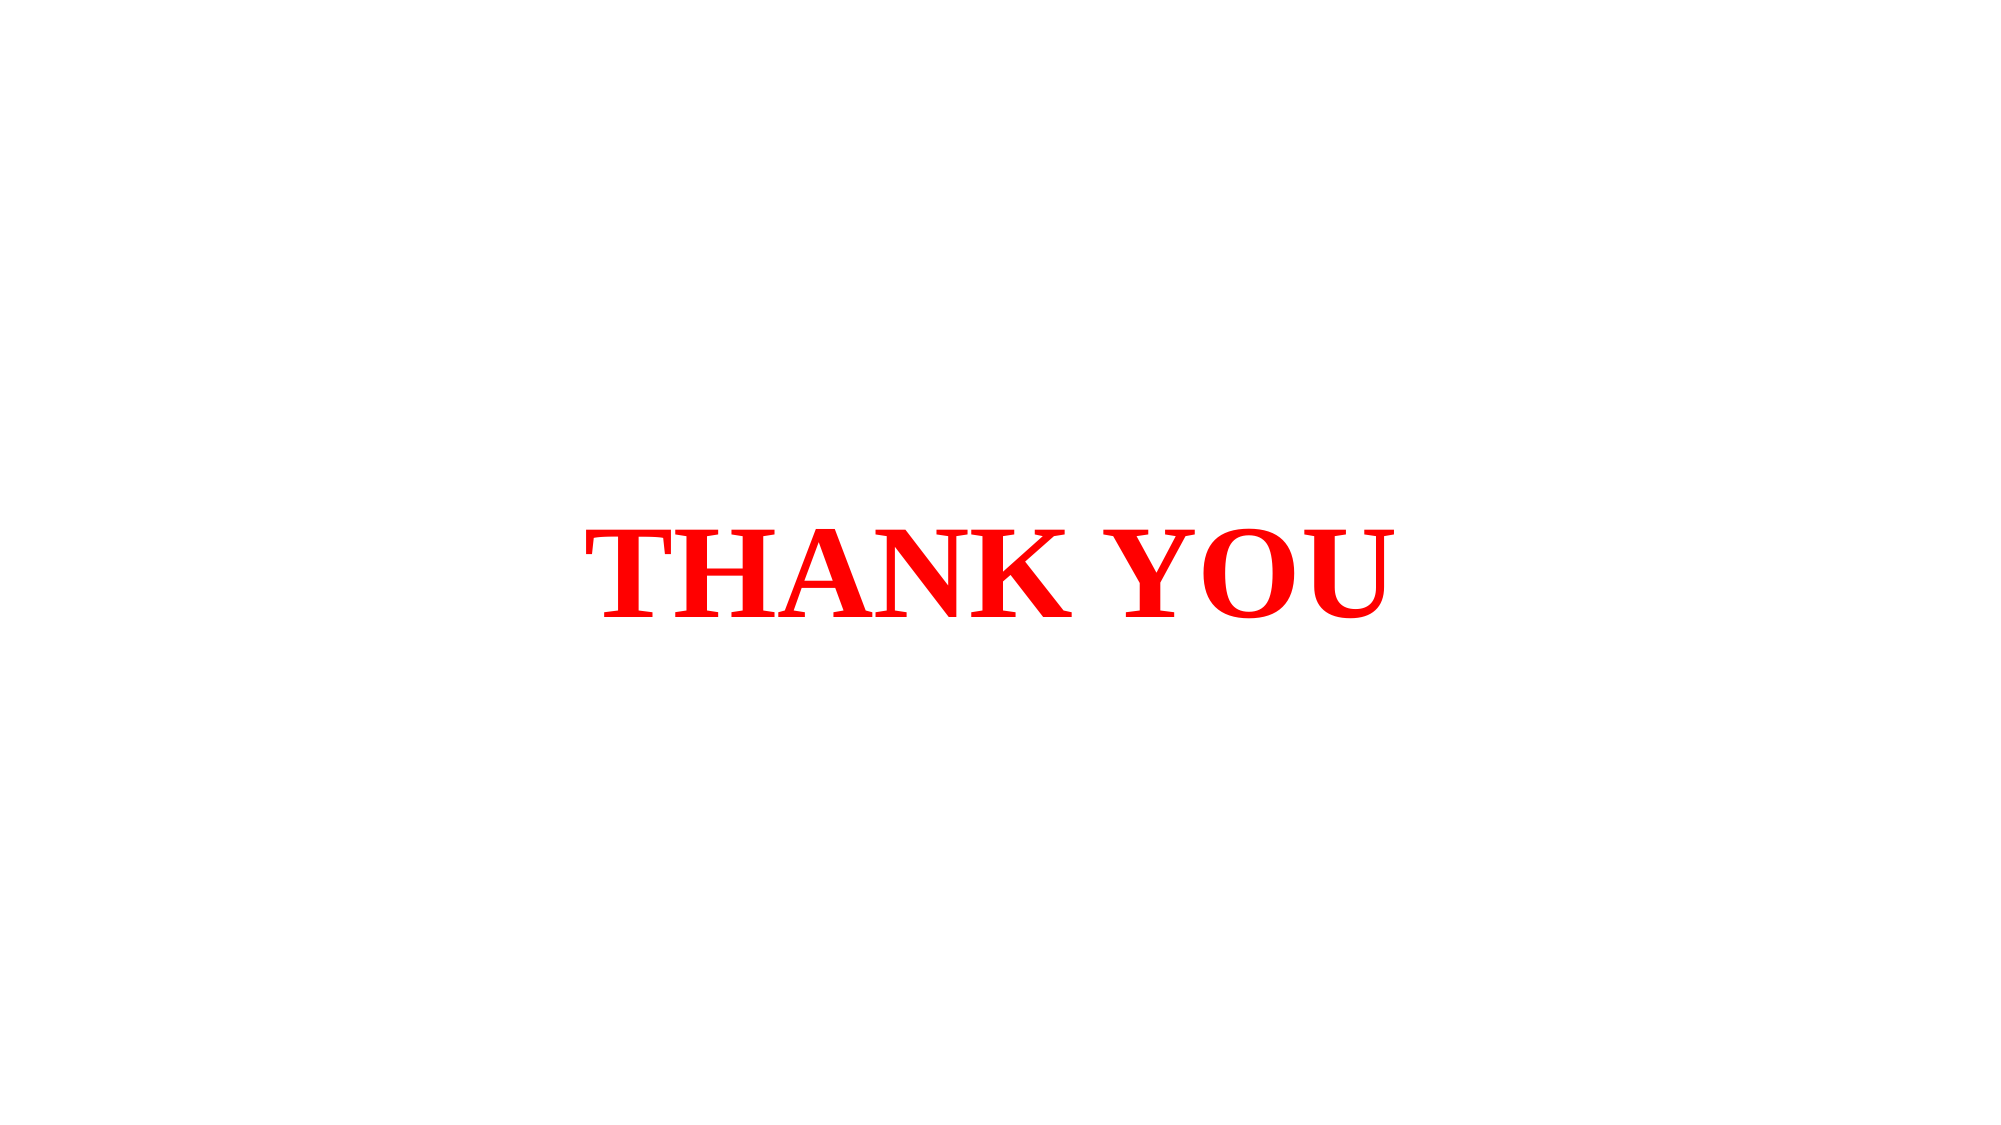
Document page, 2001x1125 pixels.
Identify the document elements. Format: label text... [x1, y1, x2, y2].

text_box THANK YOU [569, 477, 1431, 652]
